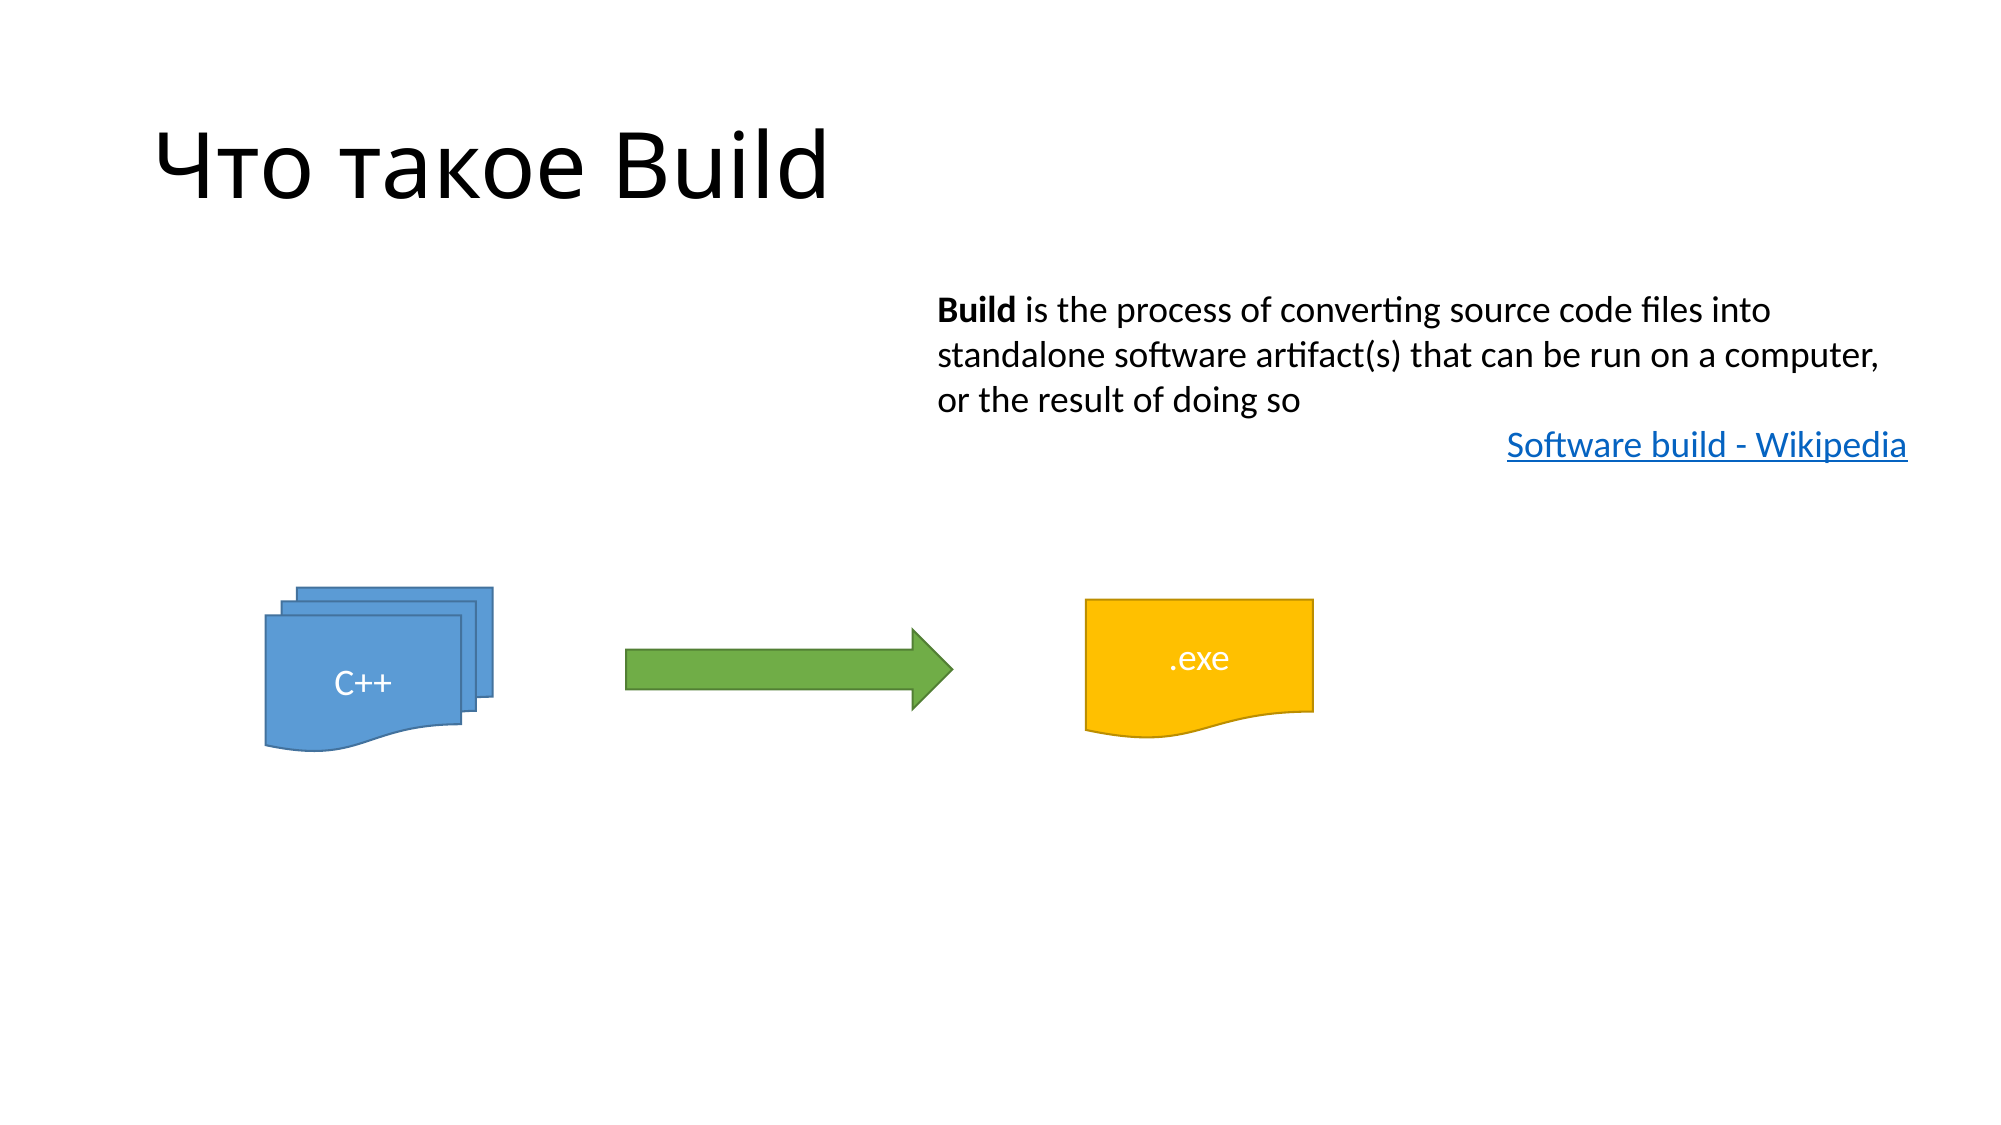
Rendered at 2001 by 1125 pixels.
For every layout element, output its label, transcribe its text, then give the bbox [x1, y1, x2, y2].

title Что такое Build [137, 59, 1863, 278]
text_box Build is the process of converting source code files into standalone software artifact(s) that can be run on a computer, or the result of doing so Software build - Wikipedia [922, 277, 1923, 472]
text_box C++ [264, 586, 494, 753]
text_box [625, 627, 954, 712]
text_box .exe [1084, 598, 1314, 739]
